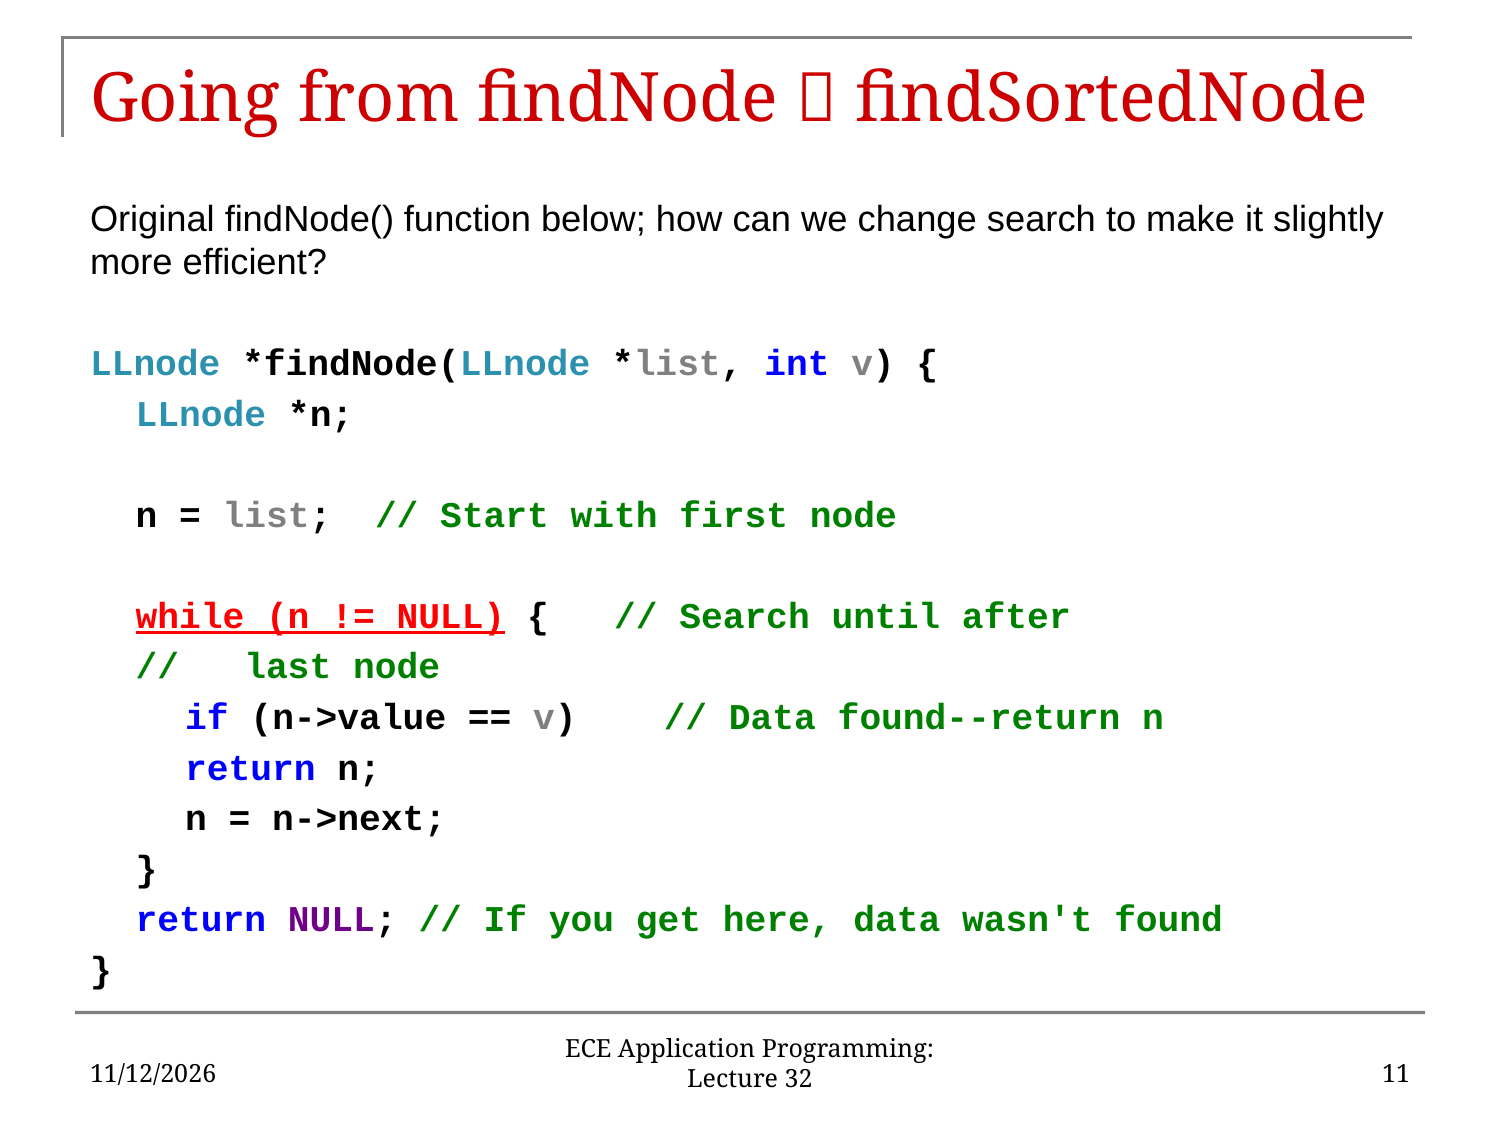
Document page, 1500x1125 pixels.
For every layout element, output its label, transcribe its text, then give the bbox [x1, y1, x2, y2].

slide_number 11 [1074, 1023, 1426, 1100]
title Going from findNode  findSortedNode [75, 45, 1425, 163]
footer ECE Application Programming: Lecture 32 [512, 1024, 988, 1101]
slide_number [74, 1023, 426, 1100]
list Original findNode() function below; how can we change search to make it slightly more efficient? LLnode *findNode(LLnode *list, int v) { LLnode *n; n = list; // Start with first node while (n != NULL) { // Search until after // last node if (n->value == v) // Data found--return n return n; n = n->next; } return NULL; // If you get here, data wasn't found } [75, 187, 1425, 1006]
